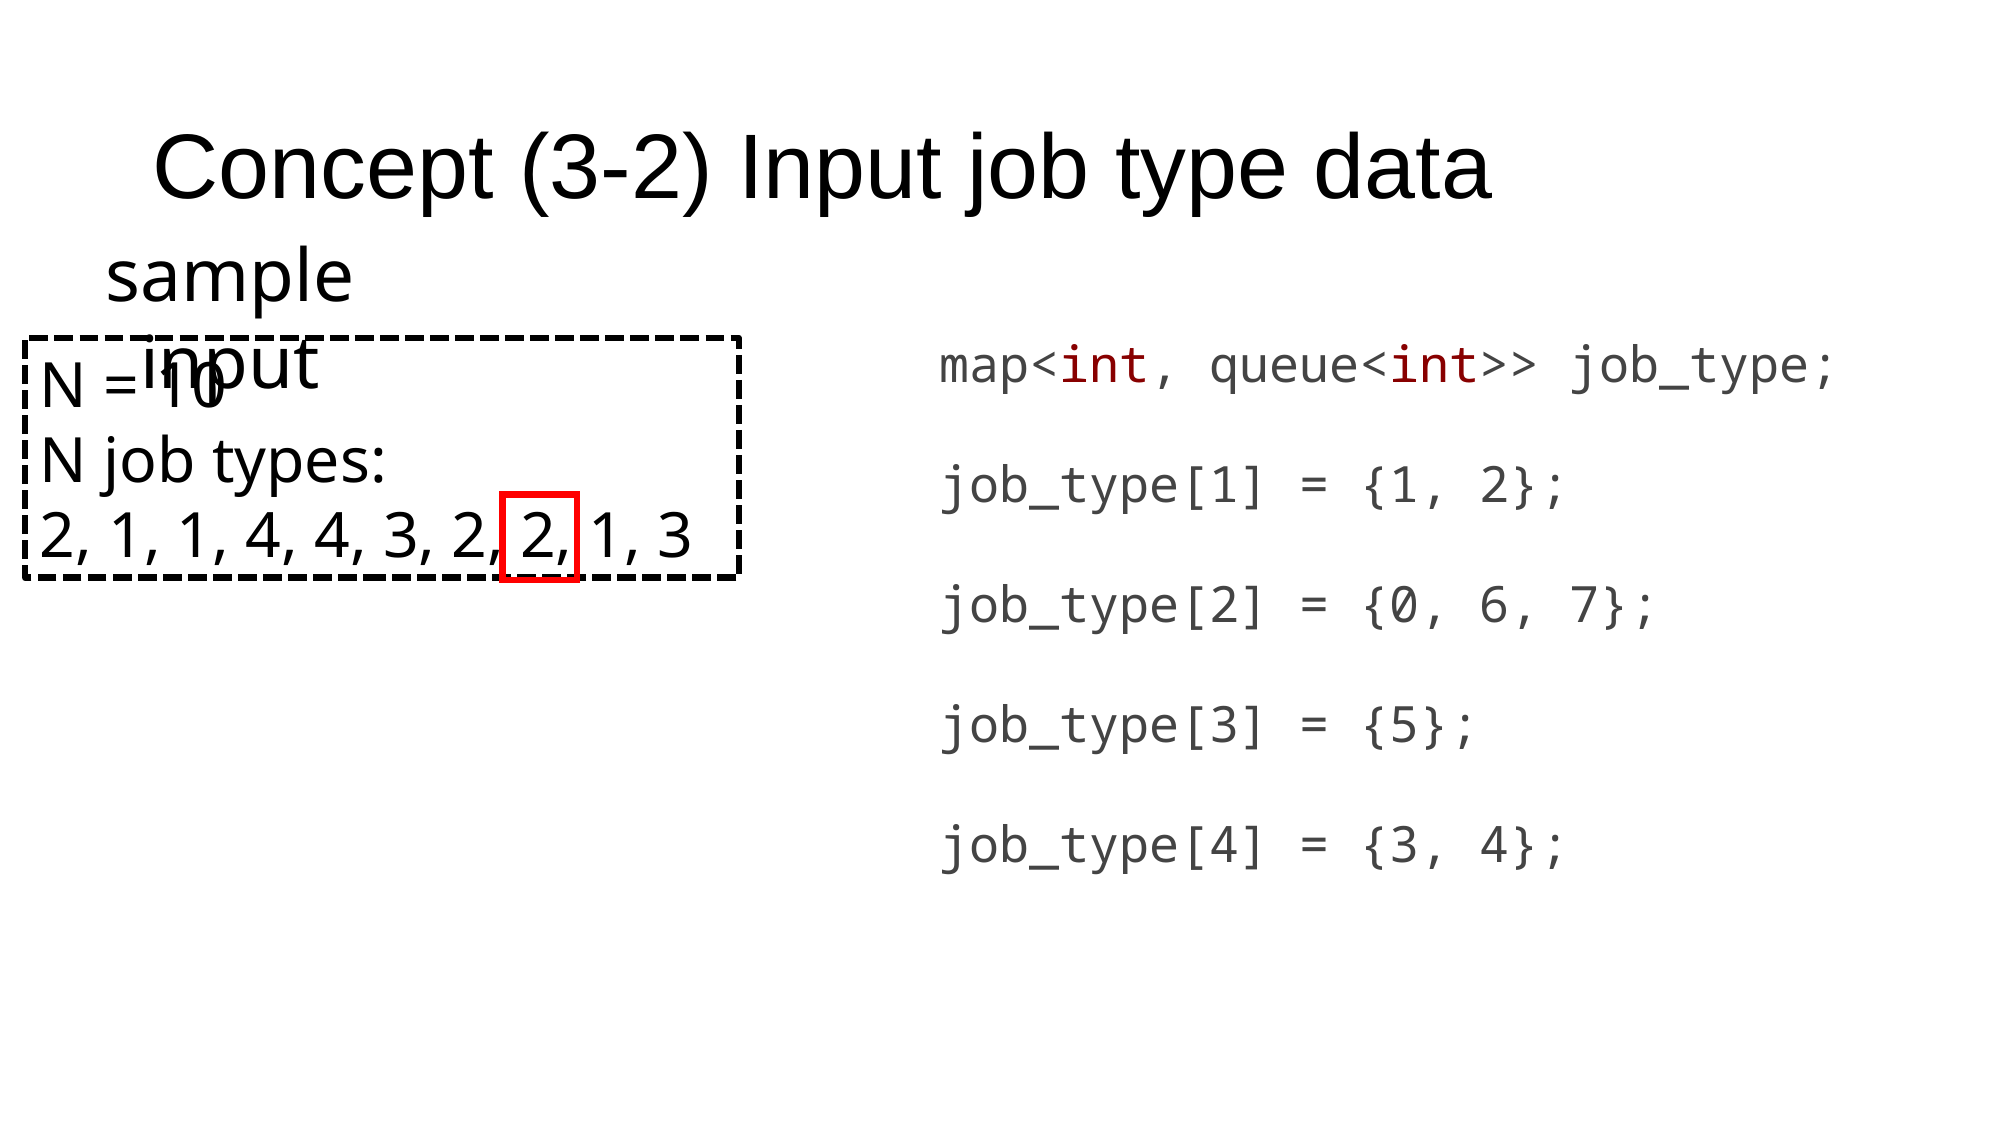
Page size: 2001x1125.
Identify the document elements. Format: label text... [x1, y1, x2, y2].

text_box sample input [0, 221, 461, 411]
text_box map<int, queue<int>> job_type; job_type[1] = {1, 2}; job_type[2] = {0, 6, 7}; job_type[3] = {5}; job_type[4] = {3, 4}; [924, 324, 1855, 880]
text_box [501, 493, 578, 581]
text_box N = 10 N job types: 2, 1, 1, 4, 4, 3, 2, 2, 1, 3 [24, 338, 739, 578]
title Concept (3-2) Input job type data [137, 59, 1863, 278]
